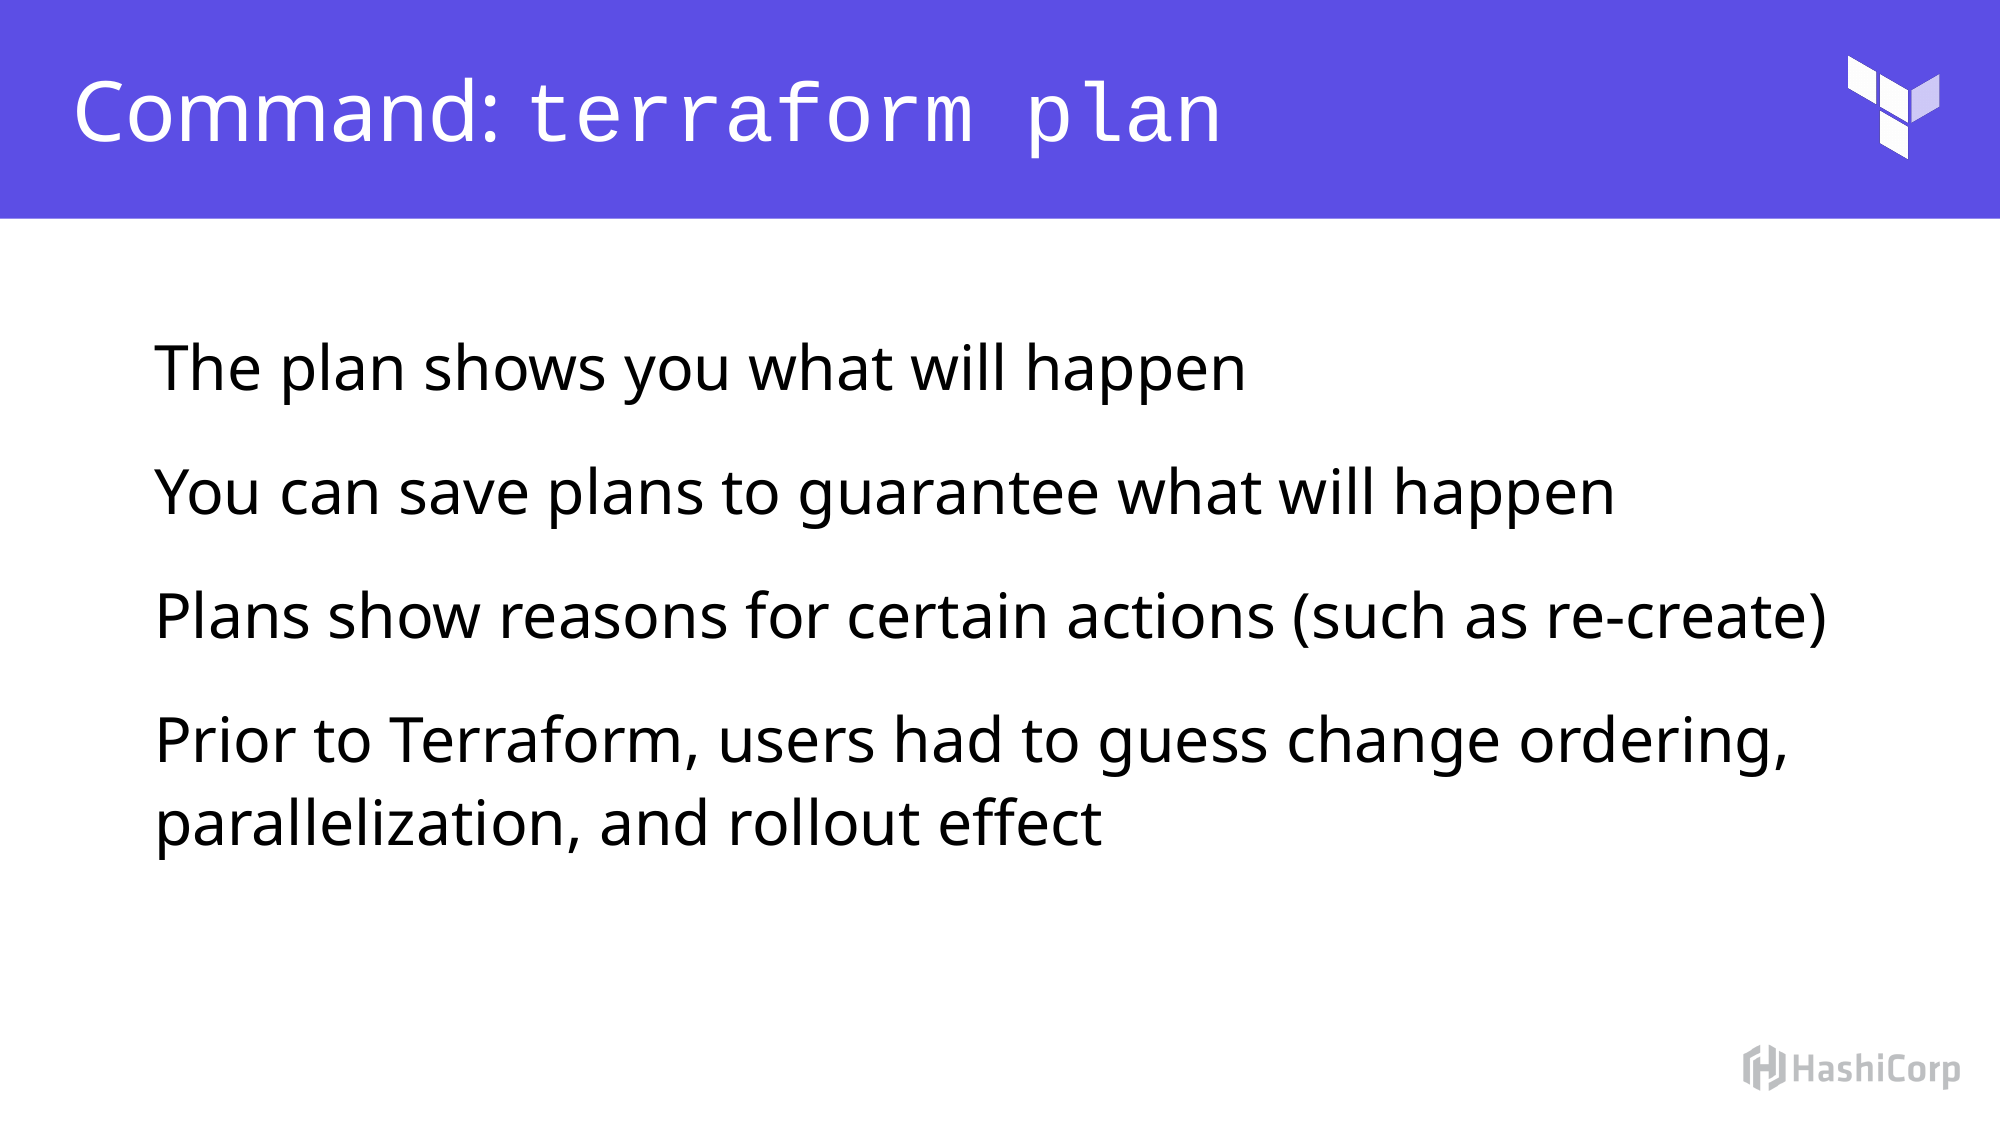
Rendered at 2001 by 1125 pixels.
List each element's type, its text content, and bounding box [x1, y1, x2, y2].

picture [1848, 55, 1940, 161]
title Command: terraform plan [63, 29, 1796, 187]
list The plan shows you what will happen You can save plans to guarantee what will happen Plans show reasons for certain actions (such as re-create) Prior to Terraform, users had to guess change ordering, parallelization, and rollout effect [145, 311, 1855, 938]
